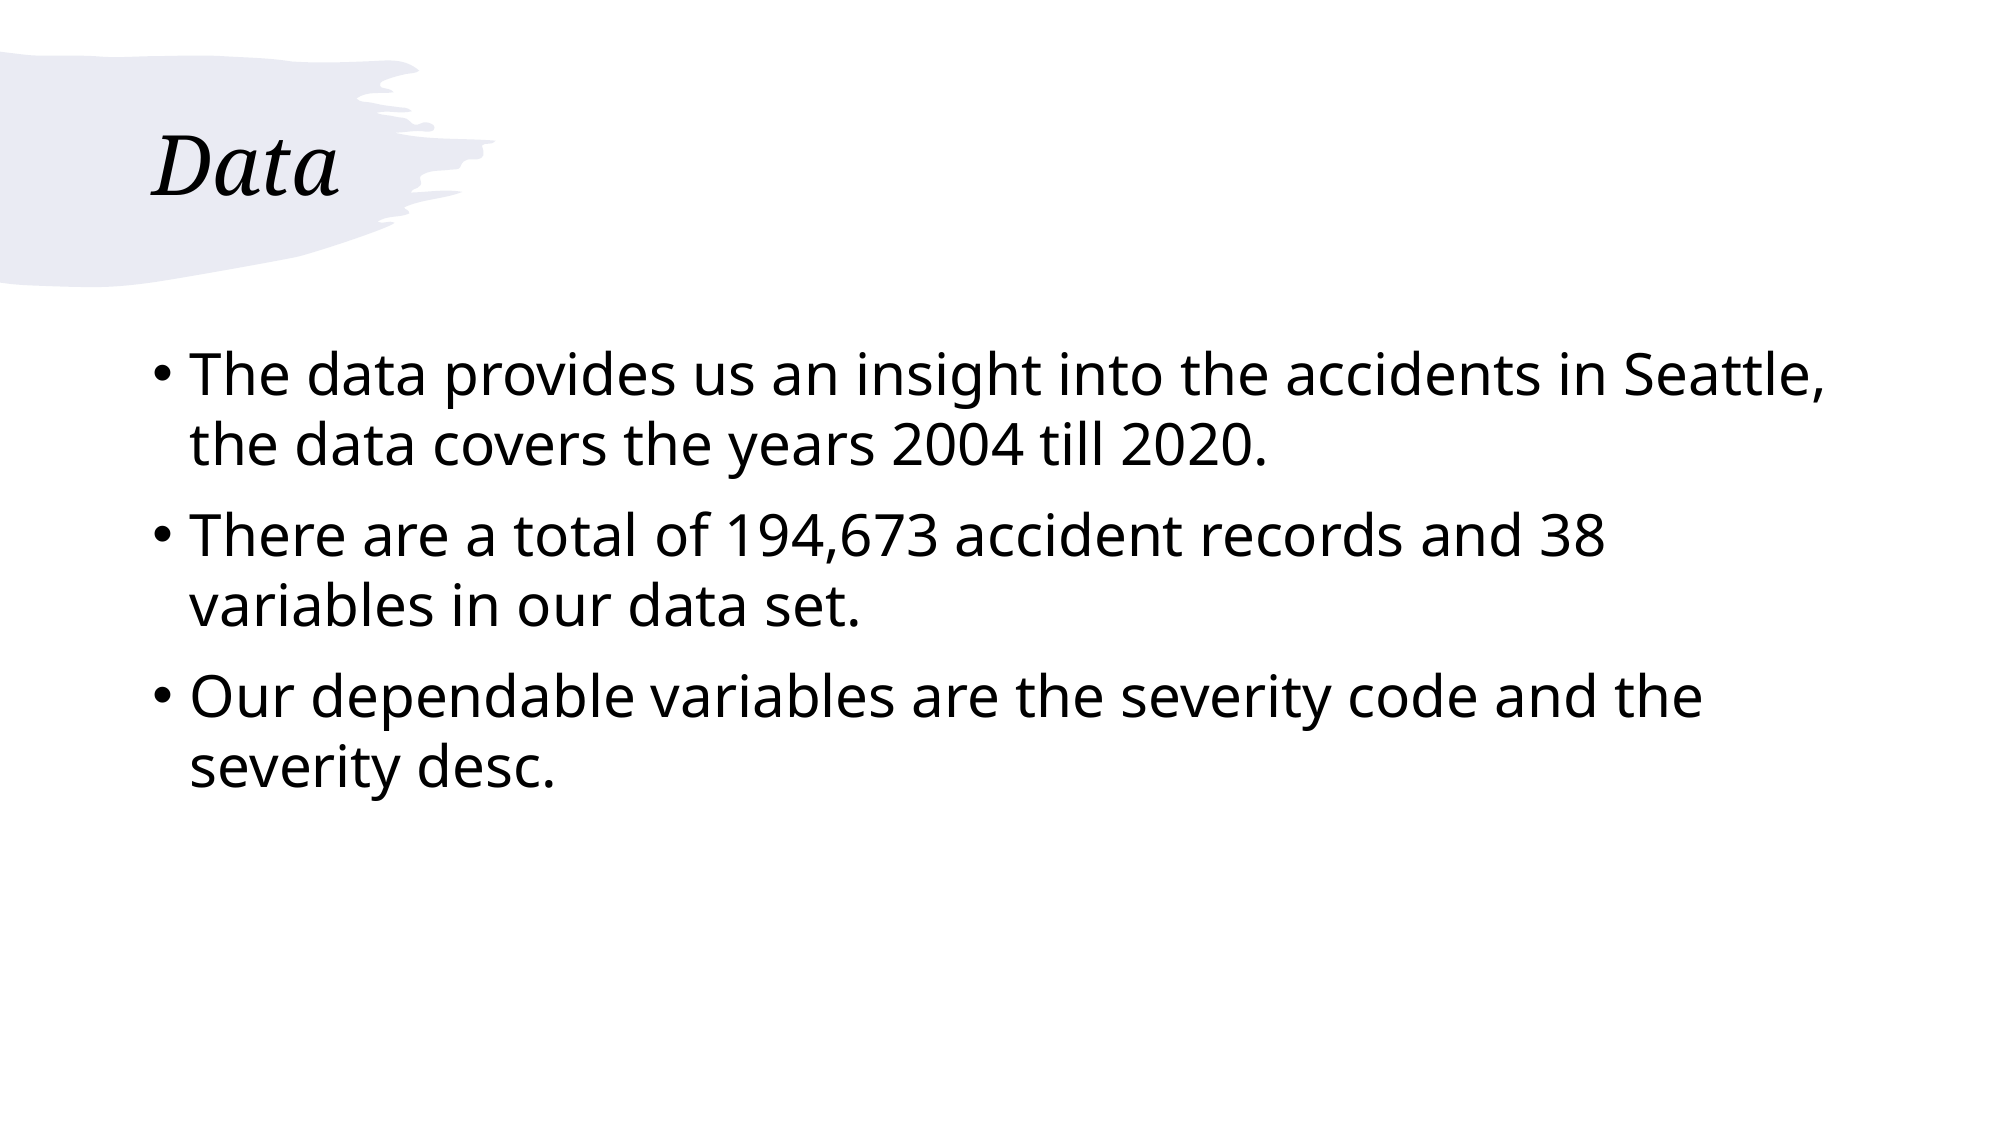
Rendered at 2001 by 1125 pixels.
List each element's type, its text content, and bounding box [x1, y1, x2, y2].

list The data provides us an insight into the accidents in Seattle, the data covers the years 2004 till 2020. There are a total of 194,673 accident records and 38 variables in our data set. Our dependable variables are the severity code and the severity desc. [137, 329, 1863, 1013]
title Data [137, 59, 1863, 278]
